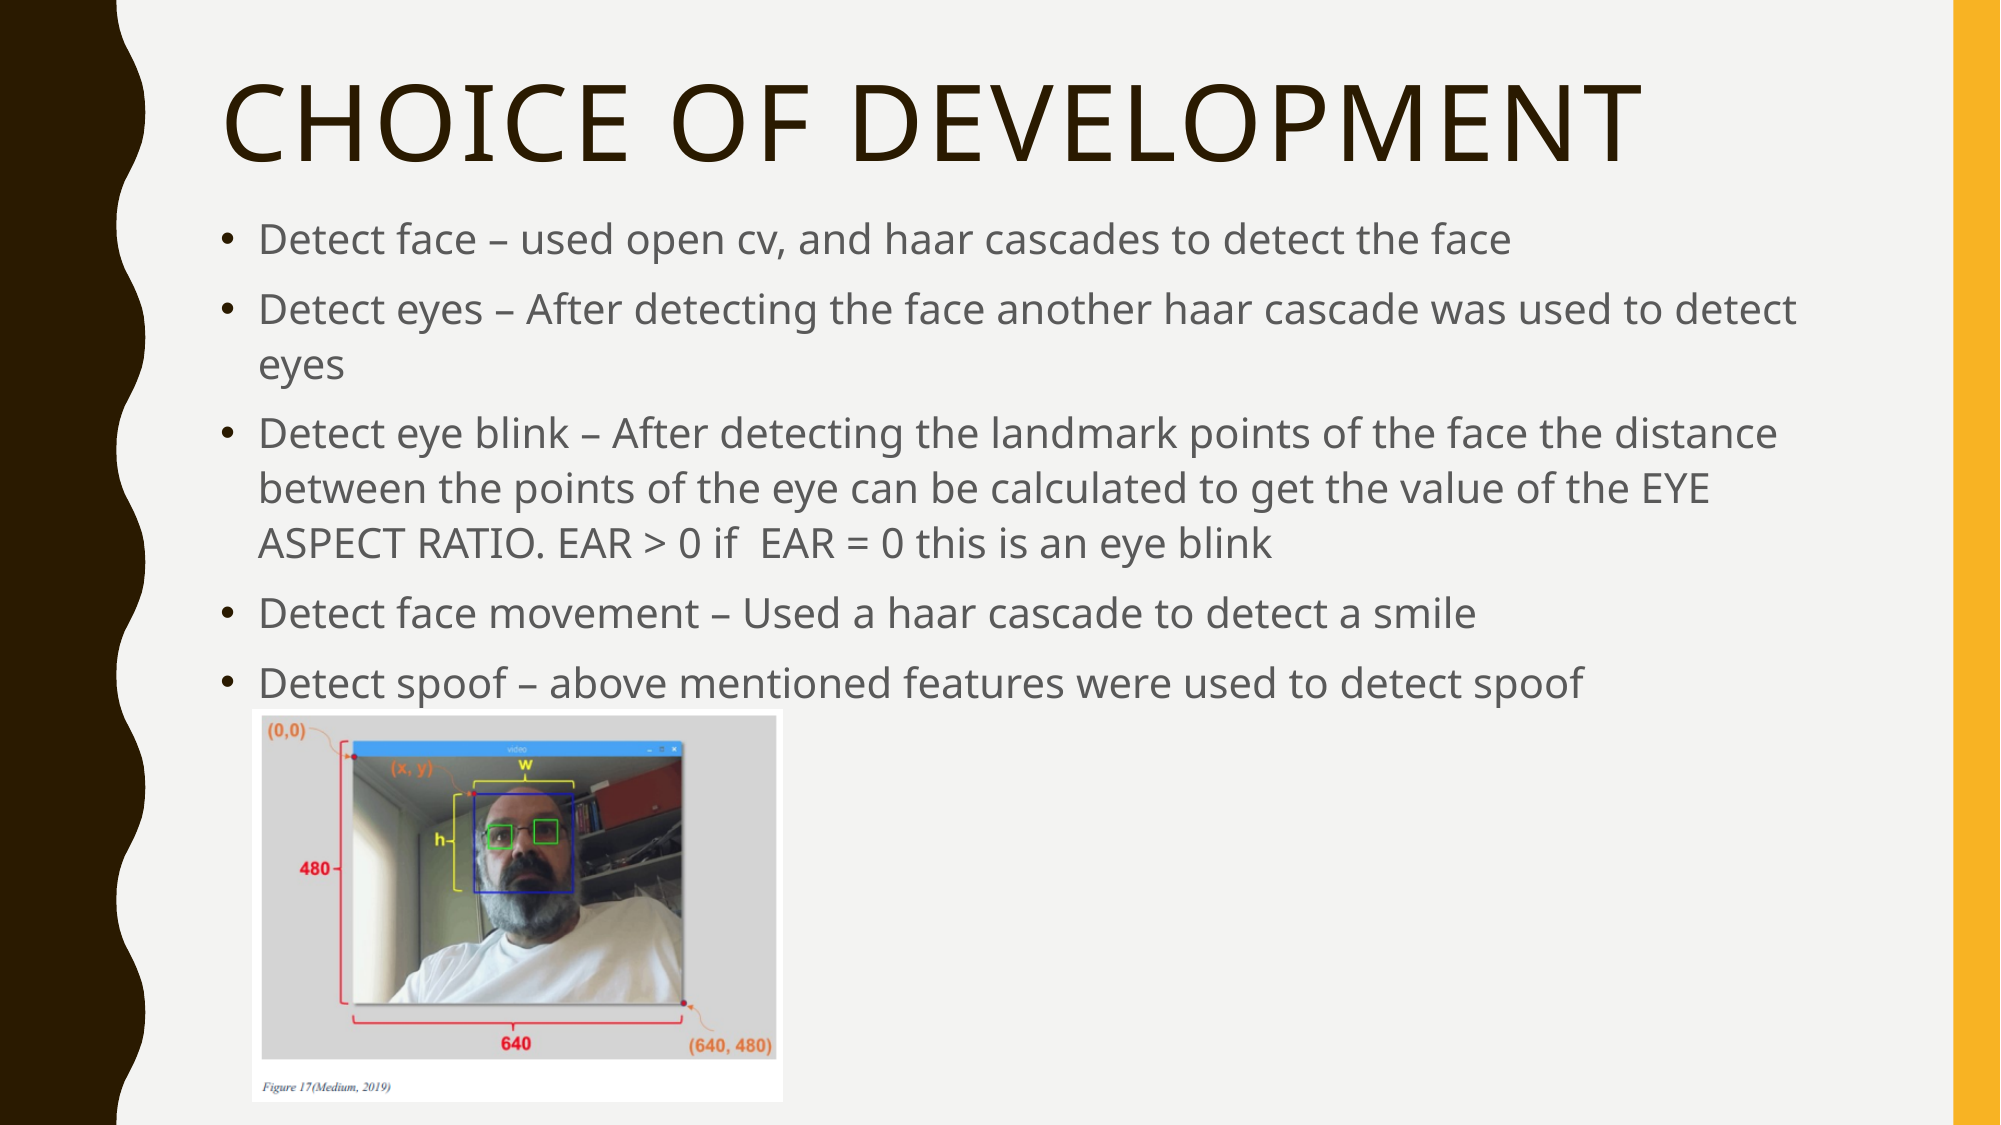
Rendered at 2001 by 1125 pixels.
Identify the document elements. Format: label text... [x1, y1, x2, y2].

picture [252, 709, 783, 1102]
list Detect face – used open cv, and haar cascades to detect the face Detect eyes – After detecting the face another haar cascade was used to detect eyes Detect eye blink – After detecting the landmark points of the face the distance between the points of the eye can be calculated to get the value of the EYE ASPECT RATIO. EAR > 0 if EAR = 0 this is an eye blink Detect face movement – Used a haar cascade to detect a smile Detect spoof – above mentioned features were used to detect spoof [205, 200, 1875, 791]
title Choice of development [205, 62, 1875, 200]
